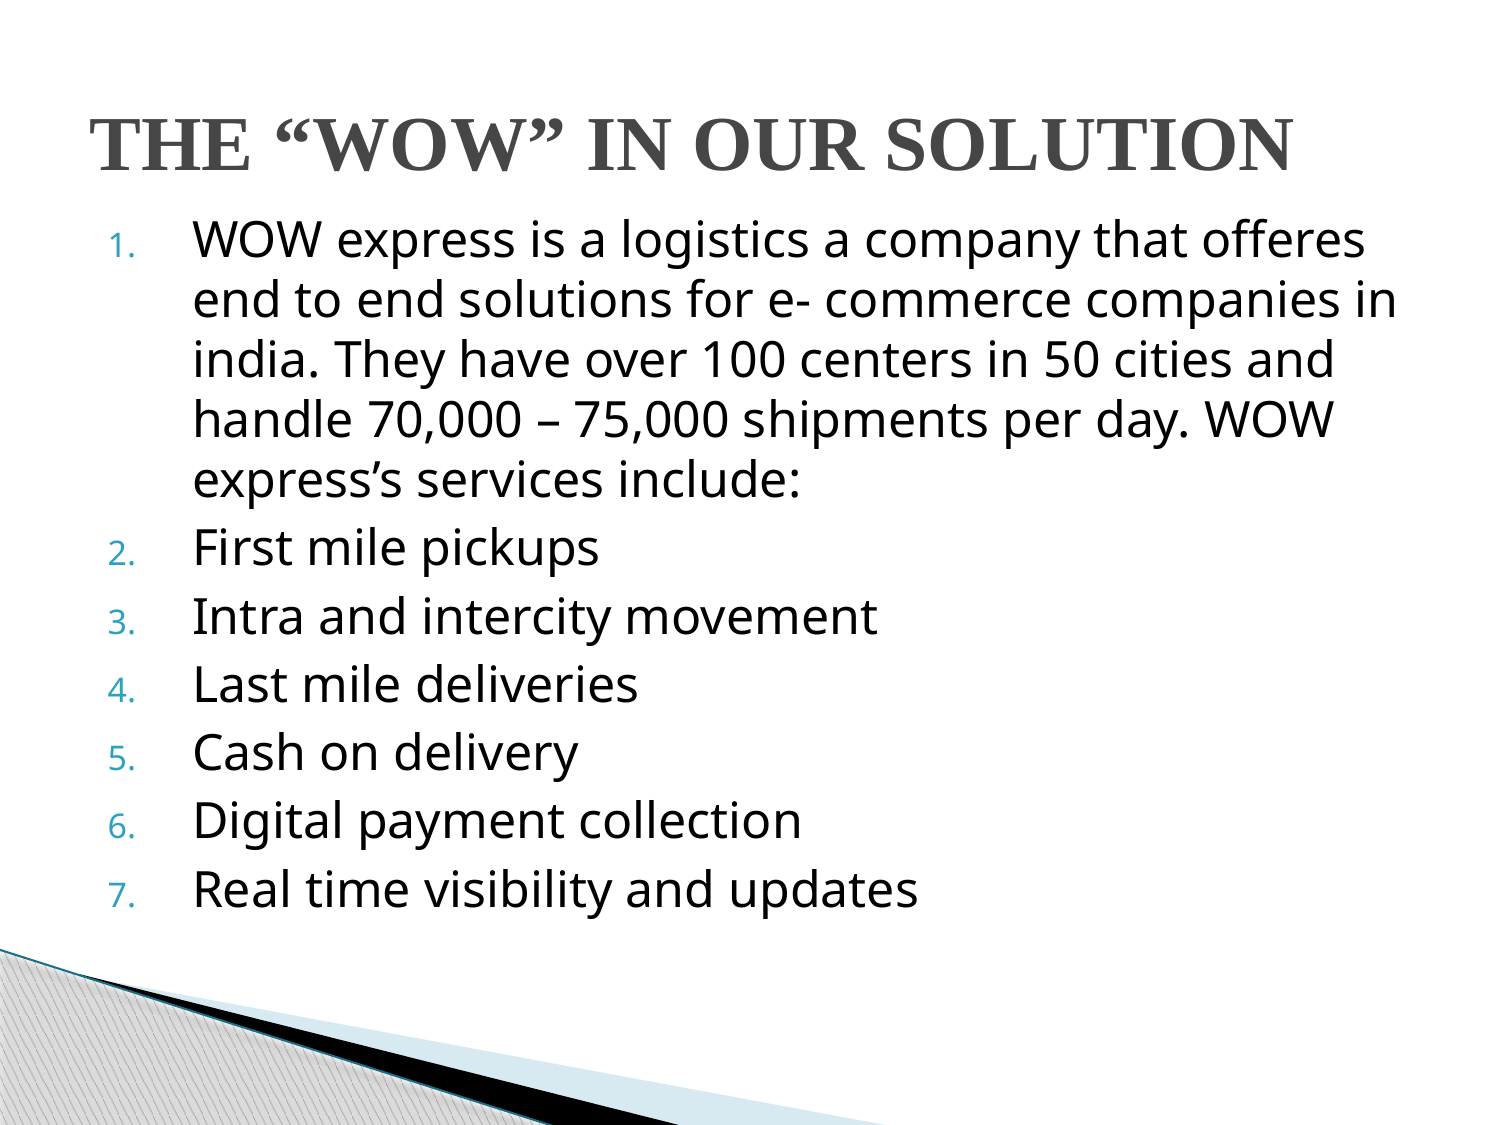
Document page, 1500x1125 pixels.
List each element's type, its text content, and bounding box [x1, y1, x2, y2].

list WOW express is a logistics a company that offeres end to end solutions for e- commerce companies in india. They have over 100 centers in 50 cities and handle 70,000 – 75,000 shipments per day. WOW express’s services include: First mile pickups Intra and intercity movement Last mile deliveries Cash on delivery Digital payment collection Real time visibility and updates [75, 233, 1425, 1038]
title THE “WOW” IN OUR SOLUTION [75, 45, 1425, 233]
